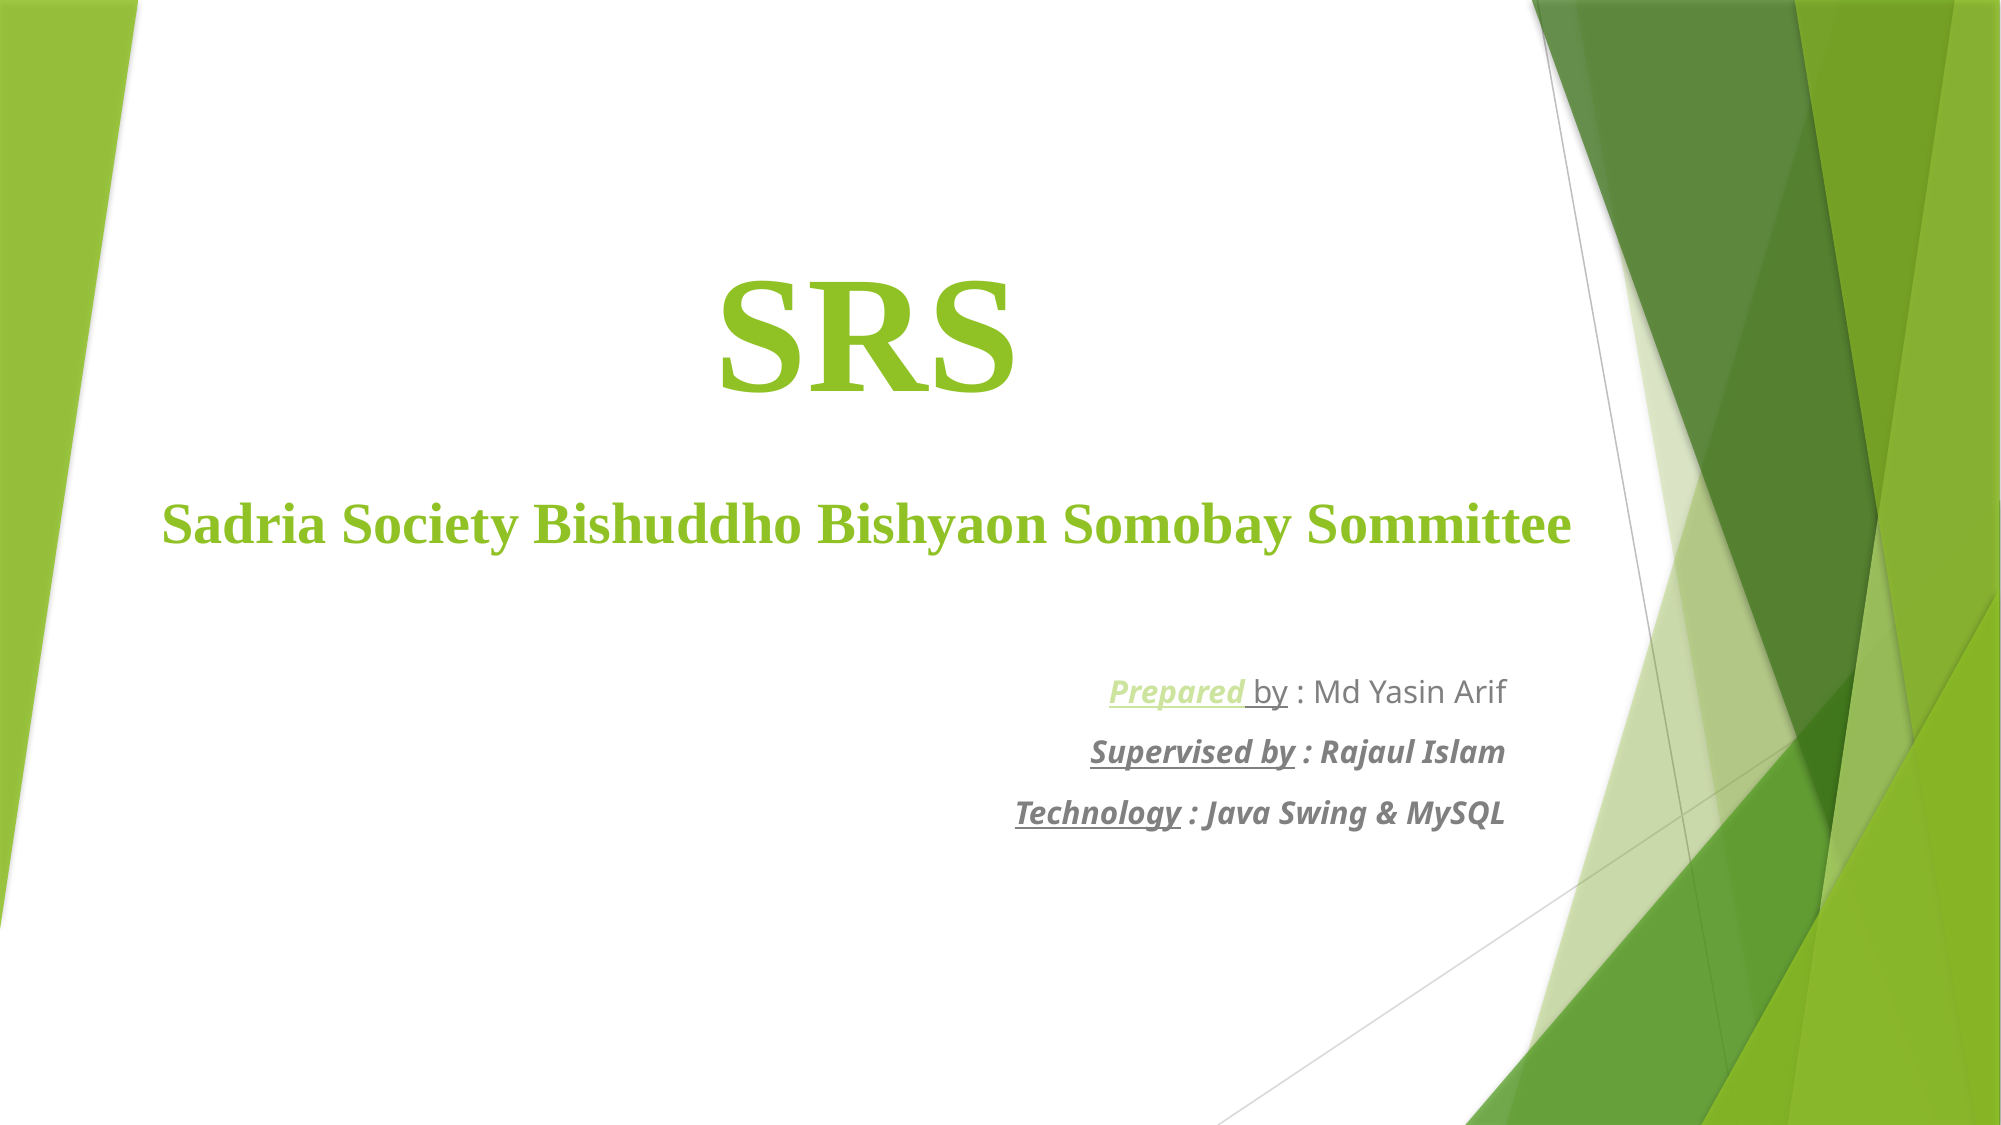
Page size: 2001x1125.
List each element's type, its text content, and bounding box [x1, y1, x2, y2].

subtitle Prepared by : Md Yasin Arif Supervised by : Rajaul Islam Technology : Java Swing & MySQL [247, 664, 1522, 845]
title SRS Sadria Society Bishuddho Bishyaon Somobay Sommittee [132, 292, 1603, 563]
